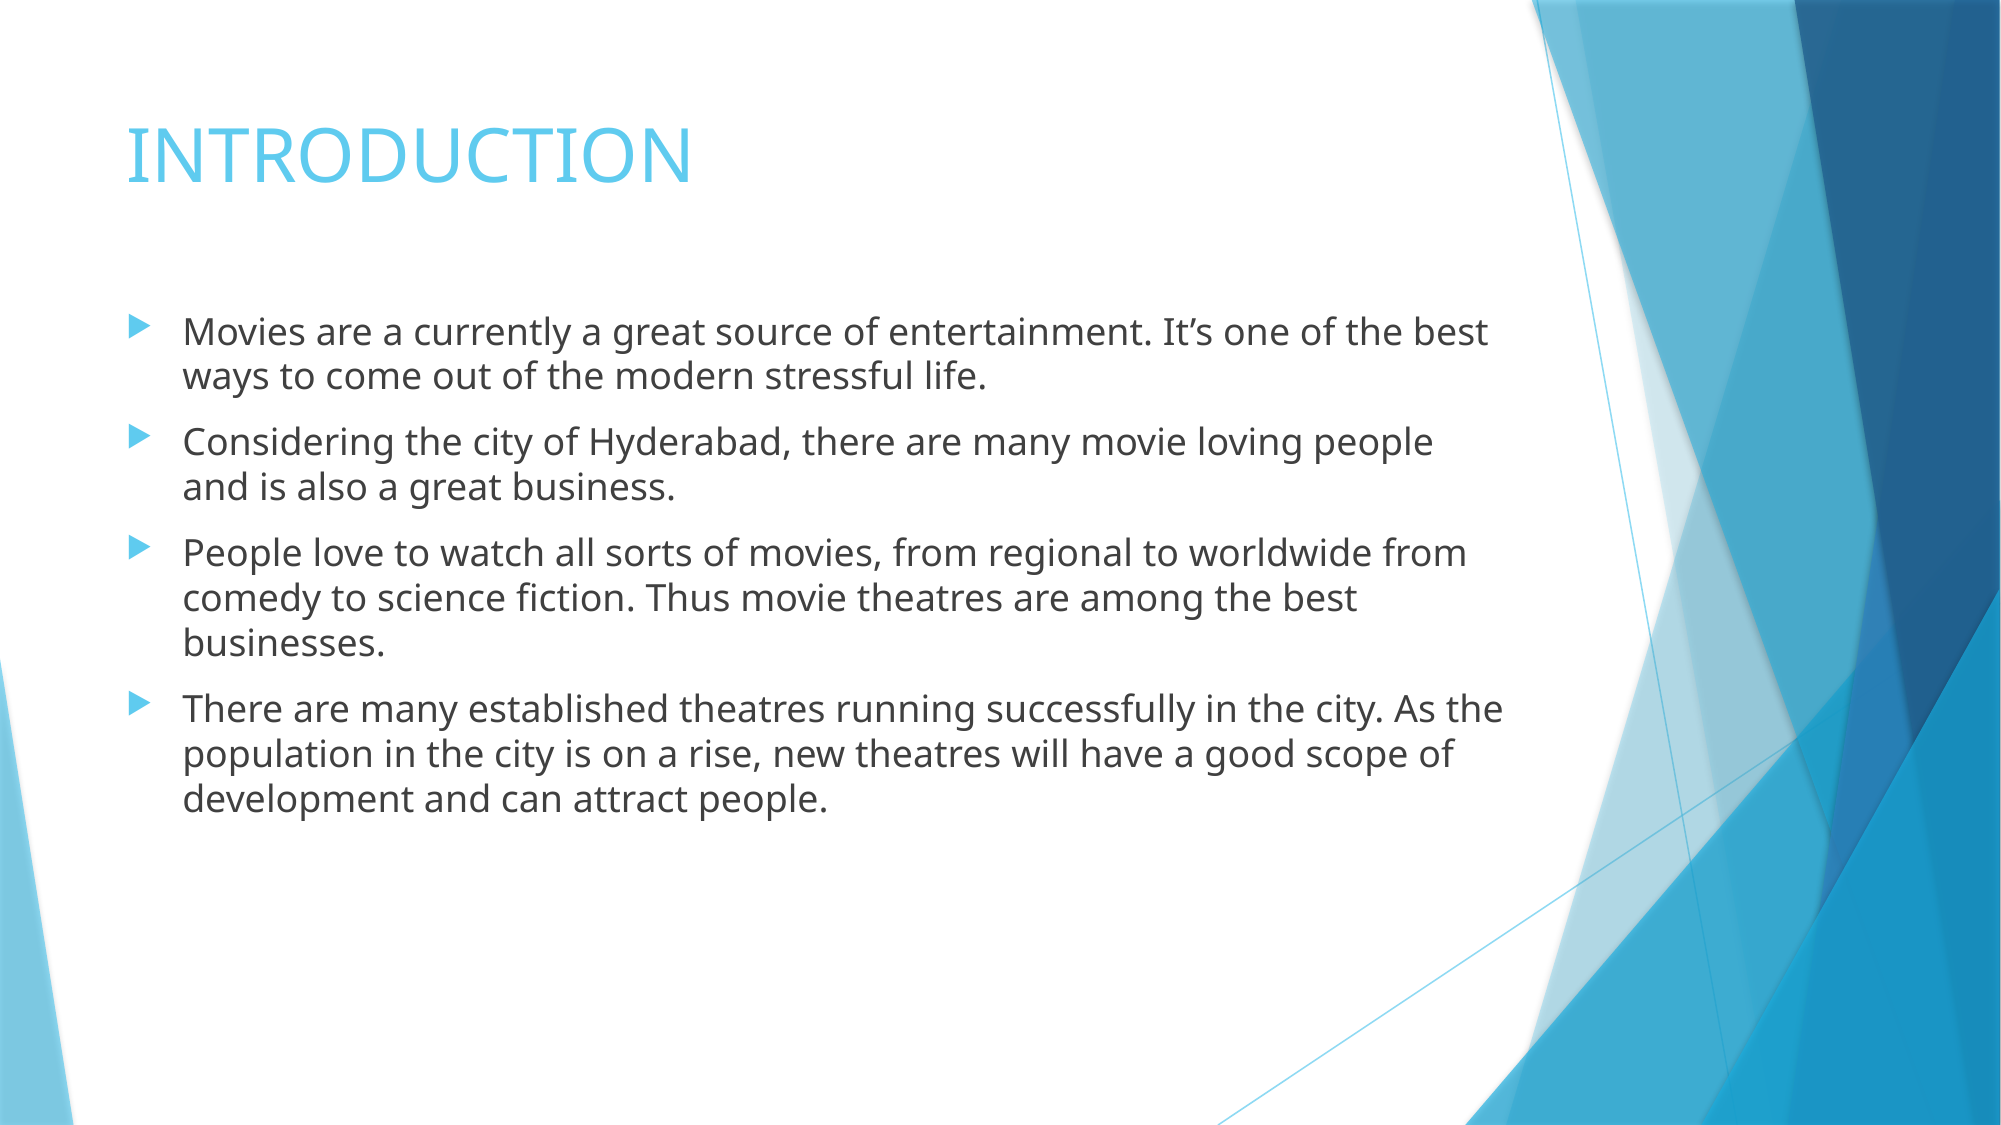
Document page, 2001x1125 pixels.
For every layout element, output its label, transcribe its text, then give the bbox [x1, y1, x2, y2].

title INTRODUCTION [111, 99, 1522, 299]
list Movies are a currently a great source of entertainment. It’s one of the best ways to come out of the modern stressful life. Considering the city of Hyderabad, there are many movie loving people and is also a great business. People love to watch all sorts of movies, from regional to worldwide from comedy to science fiction. Thus movie theatres are among the best businesses. There are many established theatres running successfully in the city. As the population in the city is on a rise, new theatres will have a good scope of development and can attract people. [111, 299, 1522, 992]
